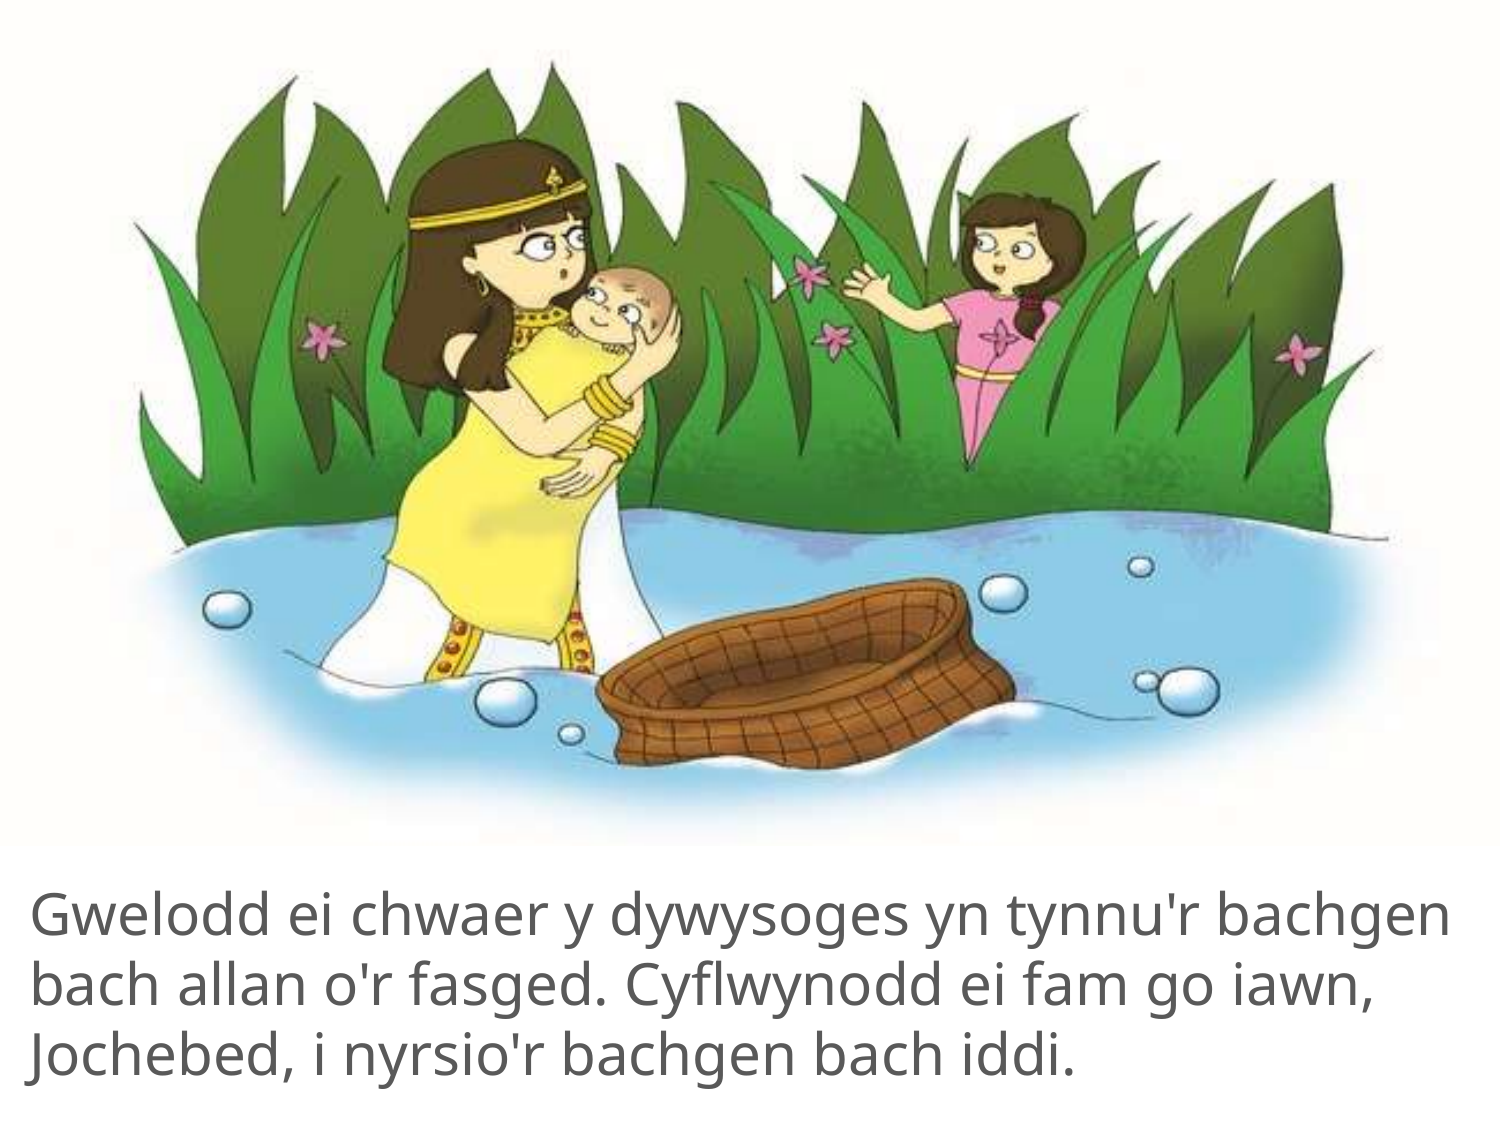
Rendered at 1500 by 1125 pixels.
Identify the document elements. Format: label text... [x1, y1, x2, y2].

text_box Gwelodd ei chwaer y dywysoges yn tynnu'r bachgen bach allan o'r fasged. Cyflwynodd ei fam go iawn, Jochebed, i nyrsio'r bachgen bach iddi. [14, 869, 1500, 1095]
picture [0, 0, 1500, 847]
